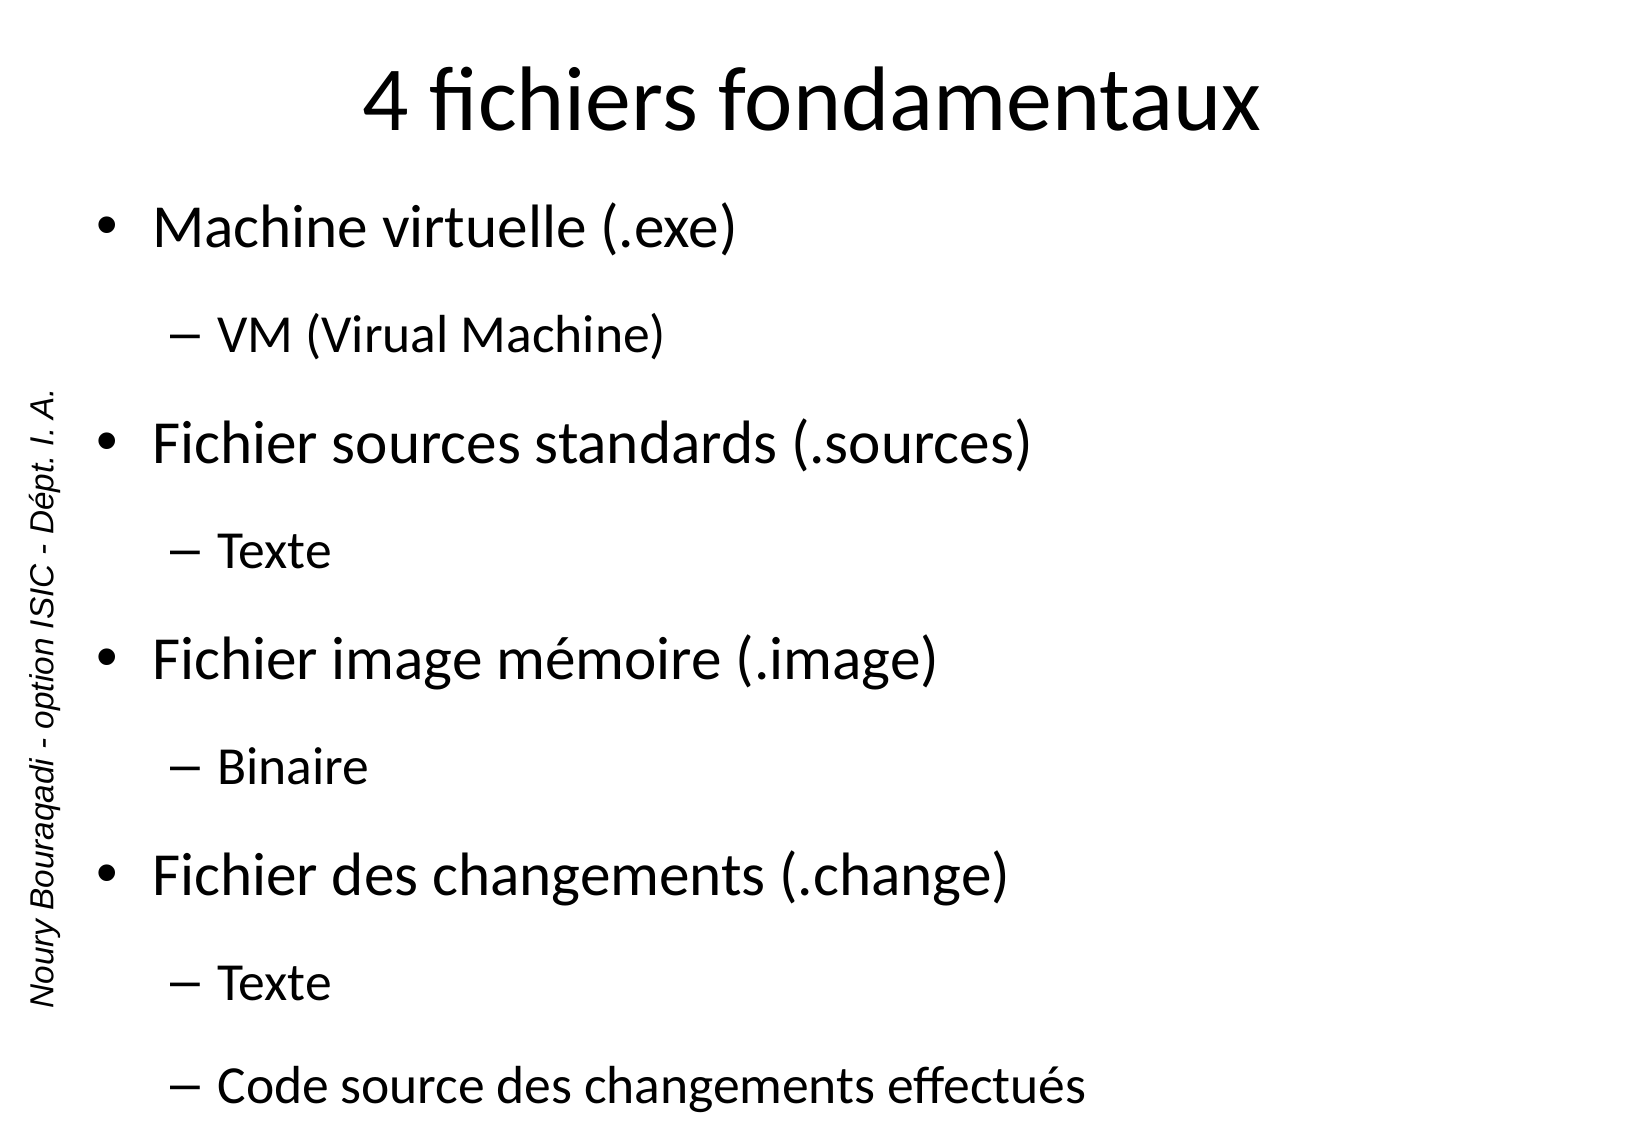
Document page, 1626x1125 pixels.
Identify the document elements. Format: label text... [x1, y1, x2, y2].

title 4 fichiers fondamentaux [0, 0, 1625, 188]
list Machine virtuelle (.exe) VM (Virual Machine) Fichier sources standards (.sources) Texte Fichier image mémoire (.image) Binaire Fichier des changements (.change) Texte Code source des changements effectués [81, 187, 1625, 1125]
